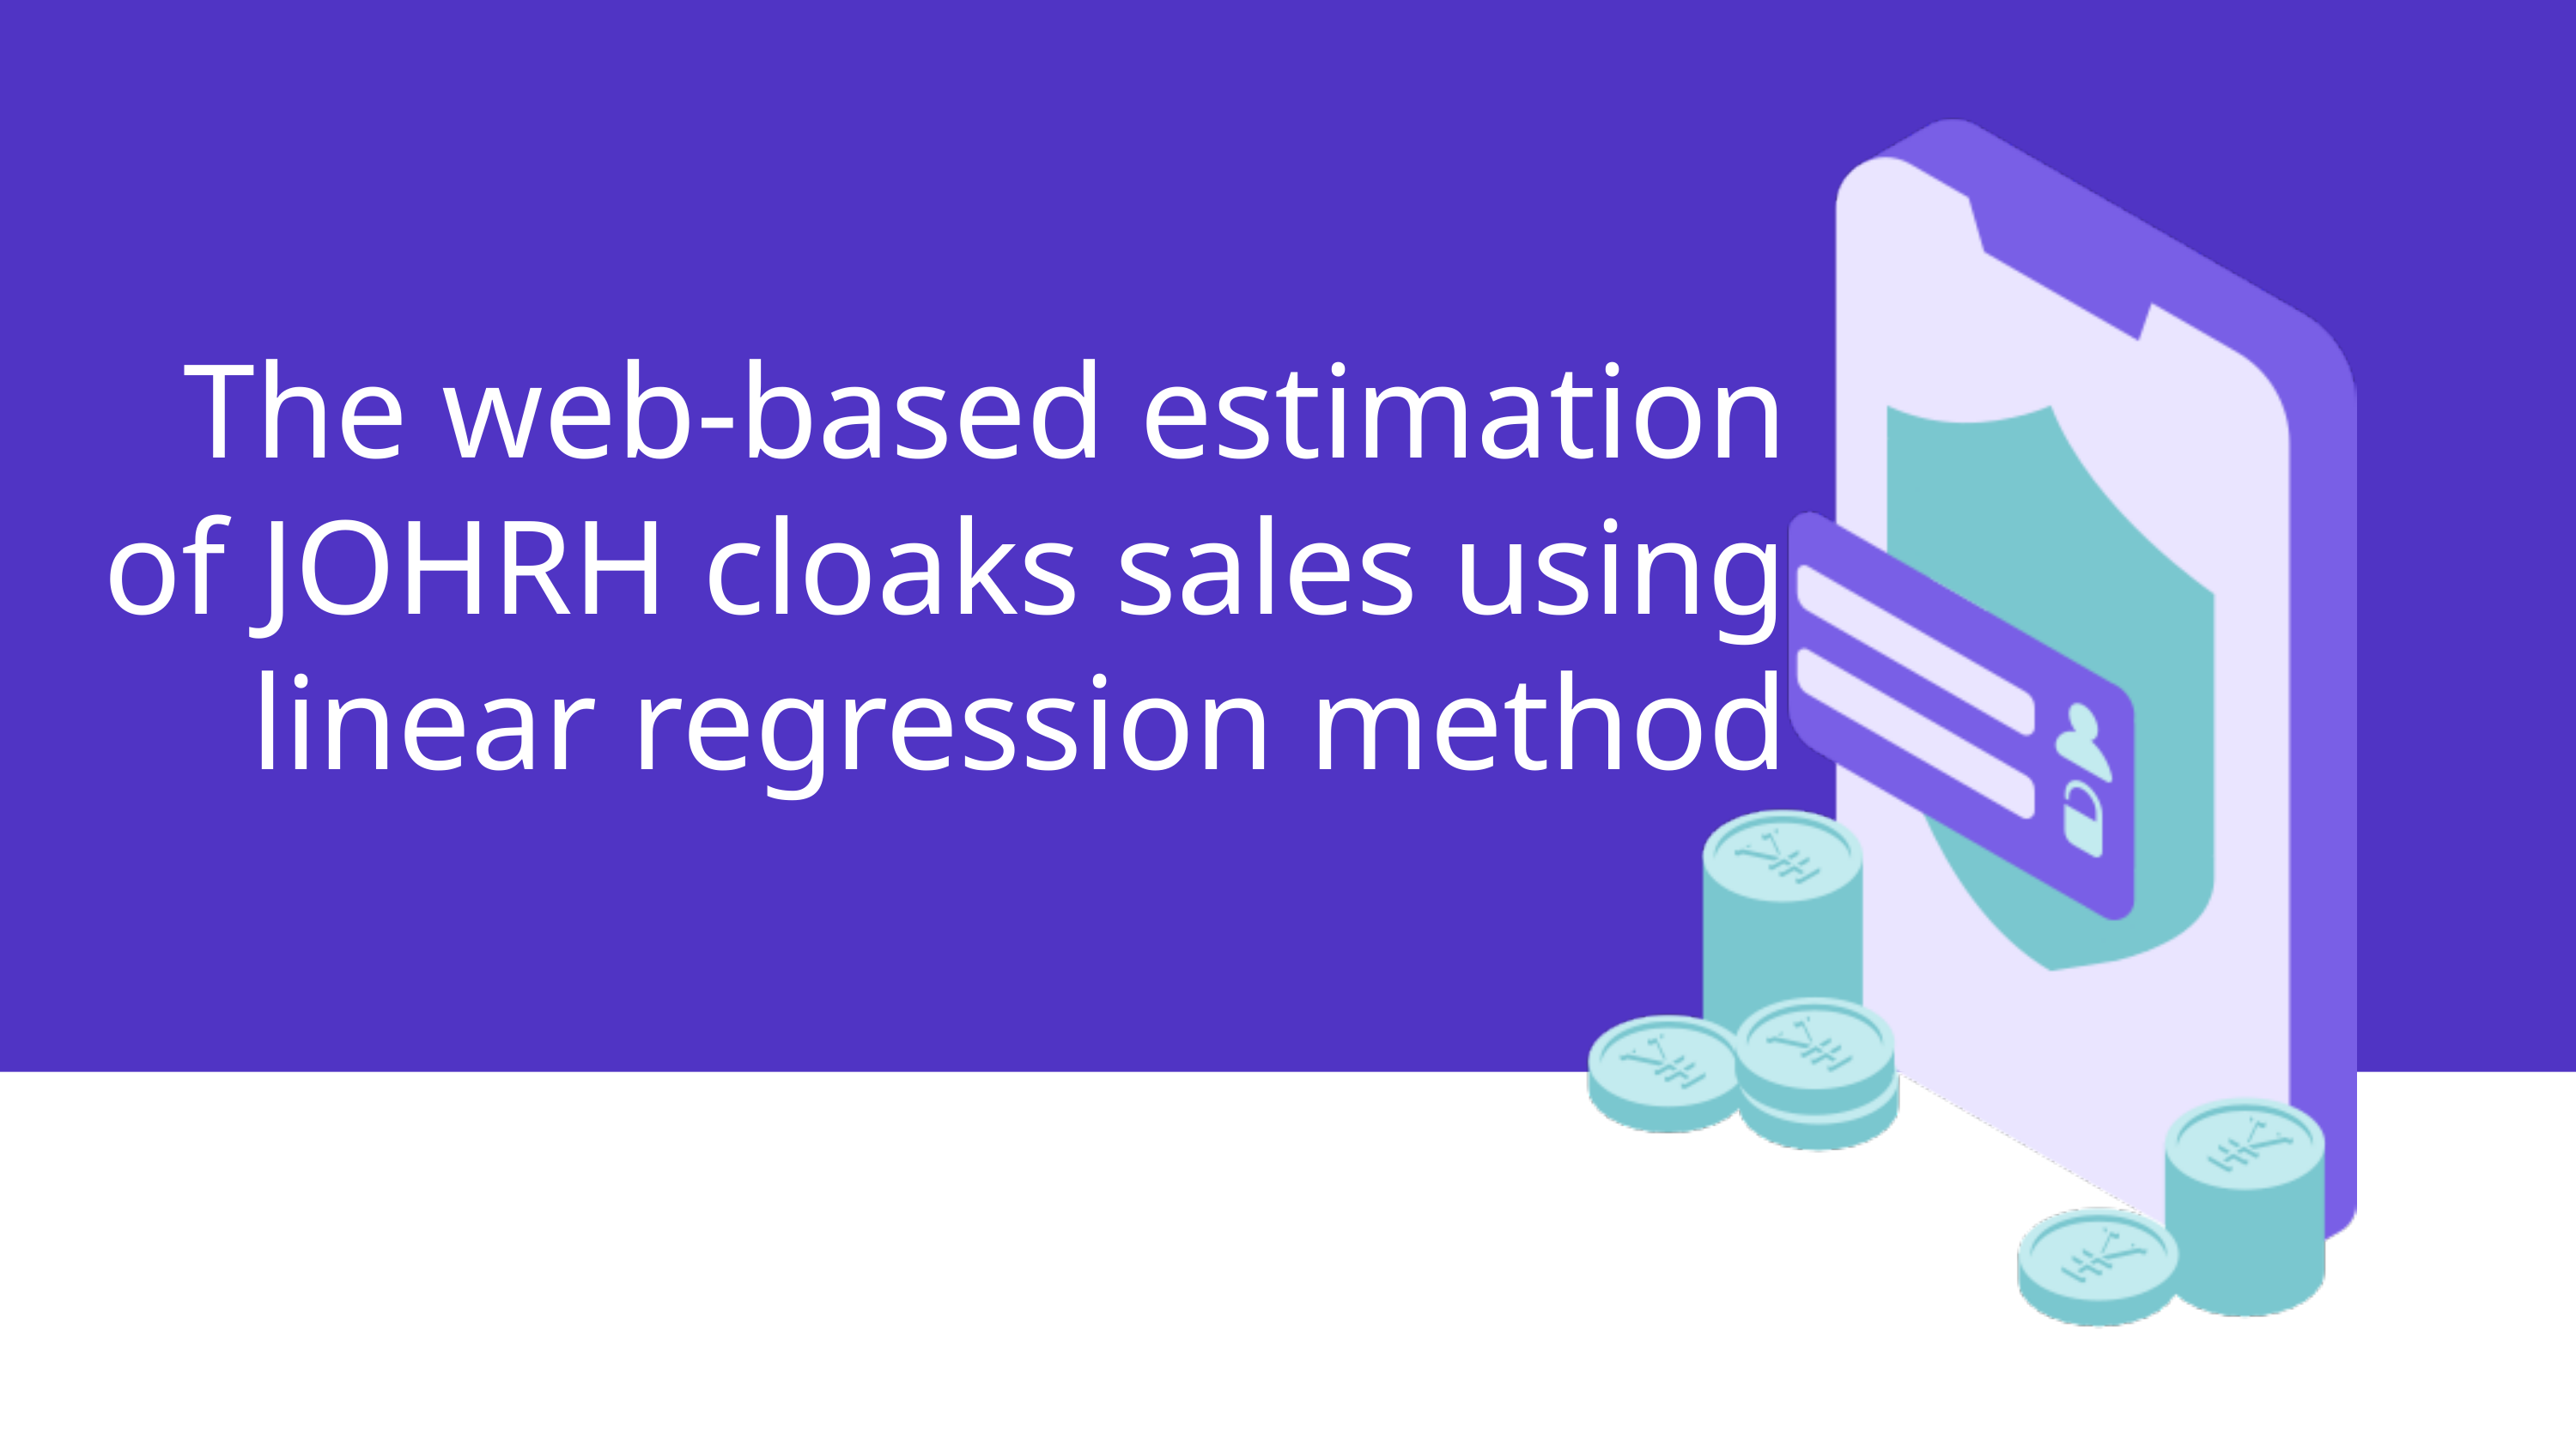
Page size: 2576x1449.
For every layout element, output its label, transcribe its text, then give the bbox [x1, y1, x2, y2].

text_box [0, 1071, 2576, 1449]
text_box The web-based estimation of JOHRH cloaks sales using linear regression method [100, 328, 1577, 951]
picture [1581, 117, 2357, 1332]
